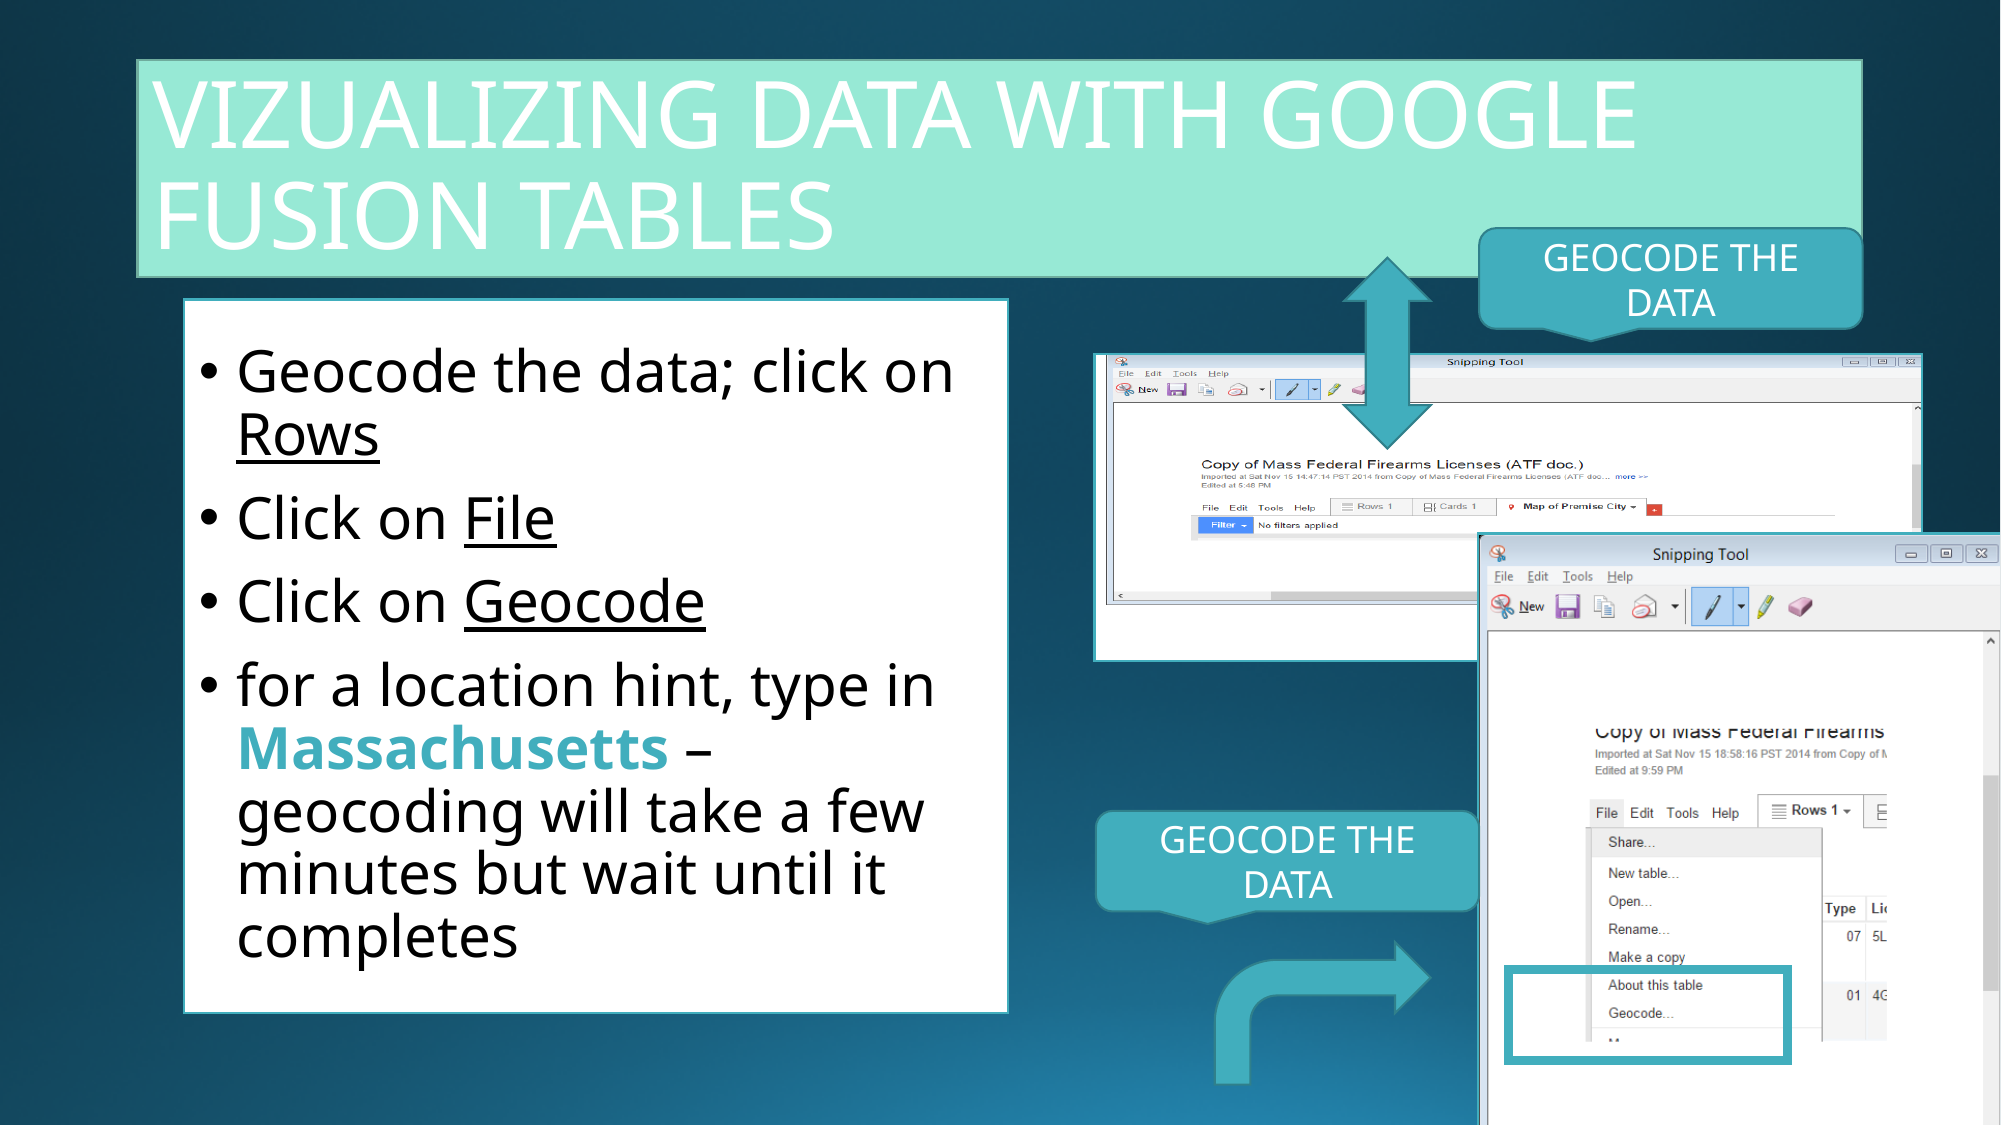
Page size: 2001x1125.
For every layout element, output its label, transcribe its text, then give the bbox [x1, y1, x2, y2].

text_box GEOCODE THE DATA [1094, 809, 1479, 926]
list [1095, 355, 1922, 660]
text_box [1213, 939, 1433, 1086]
title VIZUALIZING DATA WITH GOOGLE FUSION TABLES [136, 59, 1863, 278]
picture [0, 0, 2001, 1125]
text_box [1341, 256, 1434, 355]
list Geocode the data; click on Rows Click on File Click on Geocode for a location hint, type in Massachusetts – geocoding will take a few minutes but wait until it completes [183, 298, 1009, 1014]
text_box GEOCODE THE DATA [1477, 227, 1864, 343]
